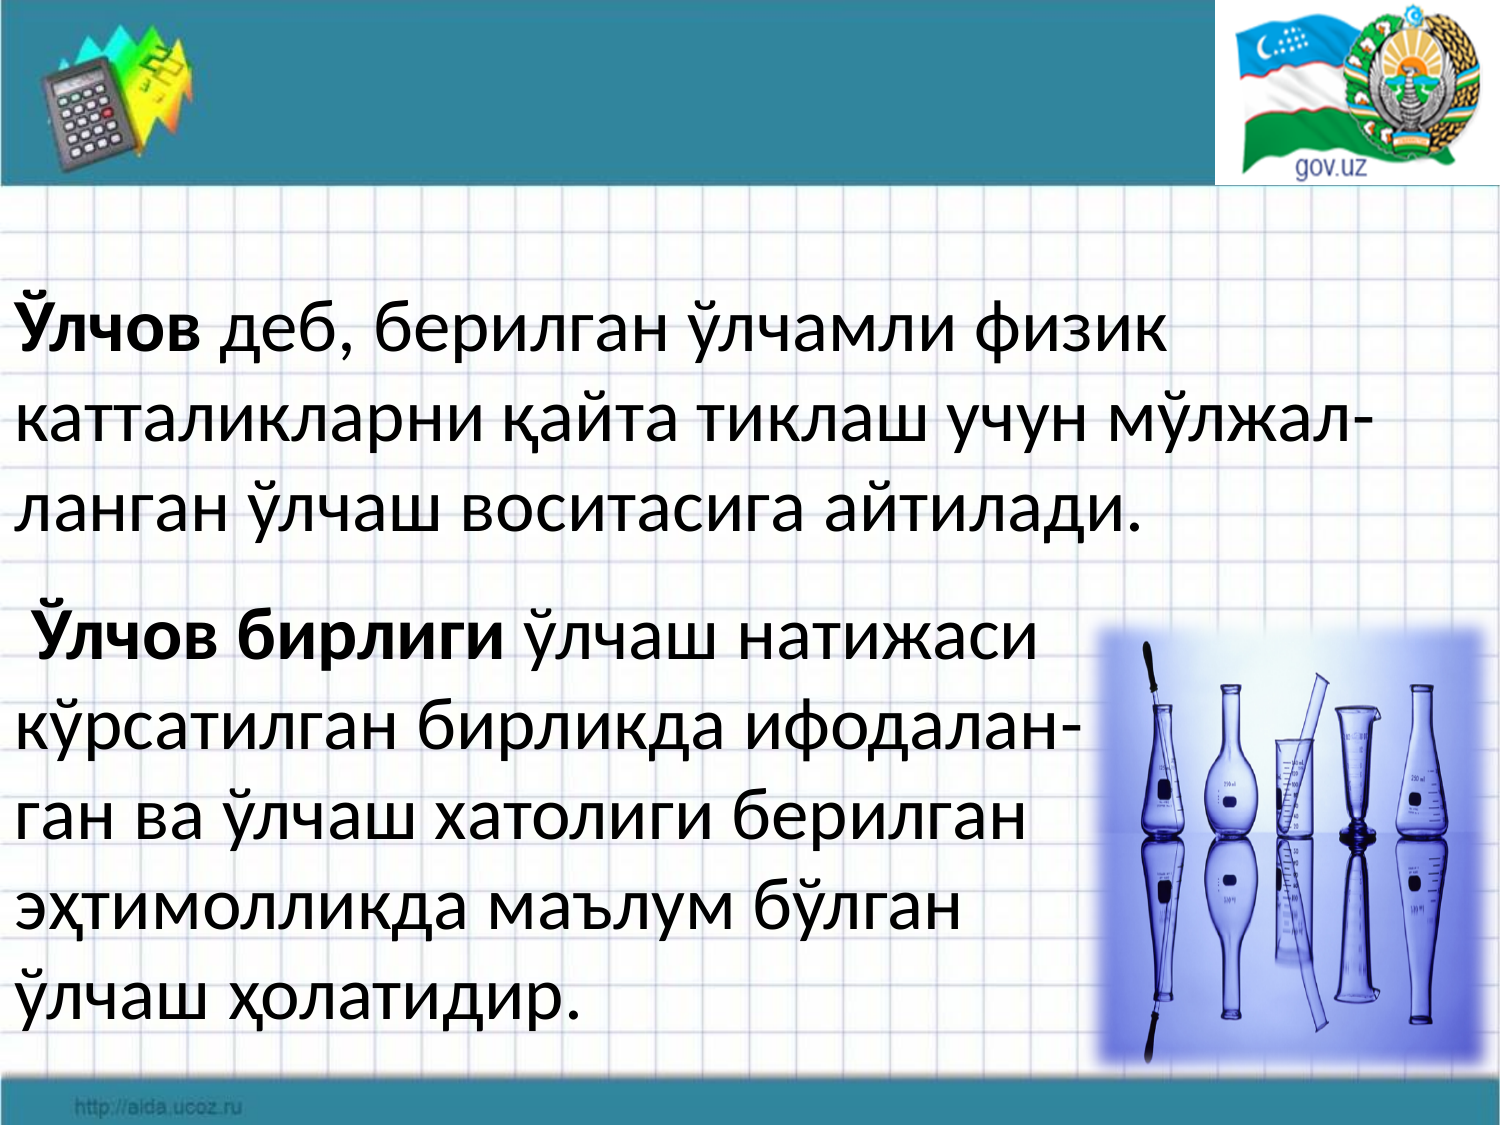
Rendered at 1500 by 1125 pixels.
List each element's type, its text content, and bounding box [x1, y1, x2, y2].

picture [1080, 609, 1500, 1083]
text_box Ўлчов деб, берилган ўлчамли физик катталикларни қайта тиклаш учун мўлжал-ланган ўлчаш воситасига айтилади. Ўлчов бирлиги ўлчаш натижаси кўрсатилган бирликда ифодалан- ган ва ўлчаш хатолиги берилган эҳтимолликда маълум бўлган ўлчаш ҳолатидир. [0, 269, 1500, 1125]
picture [0, 0, 1500, 269]
